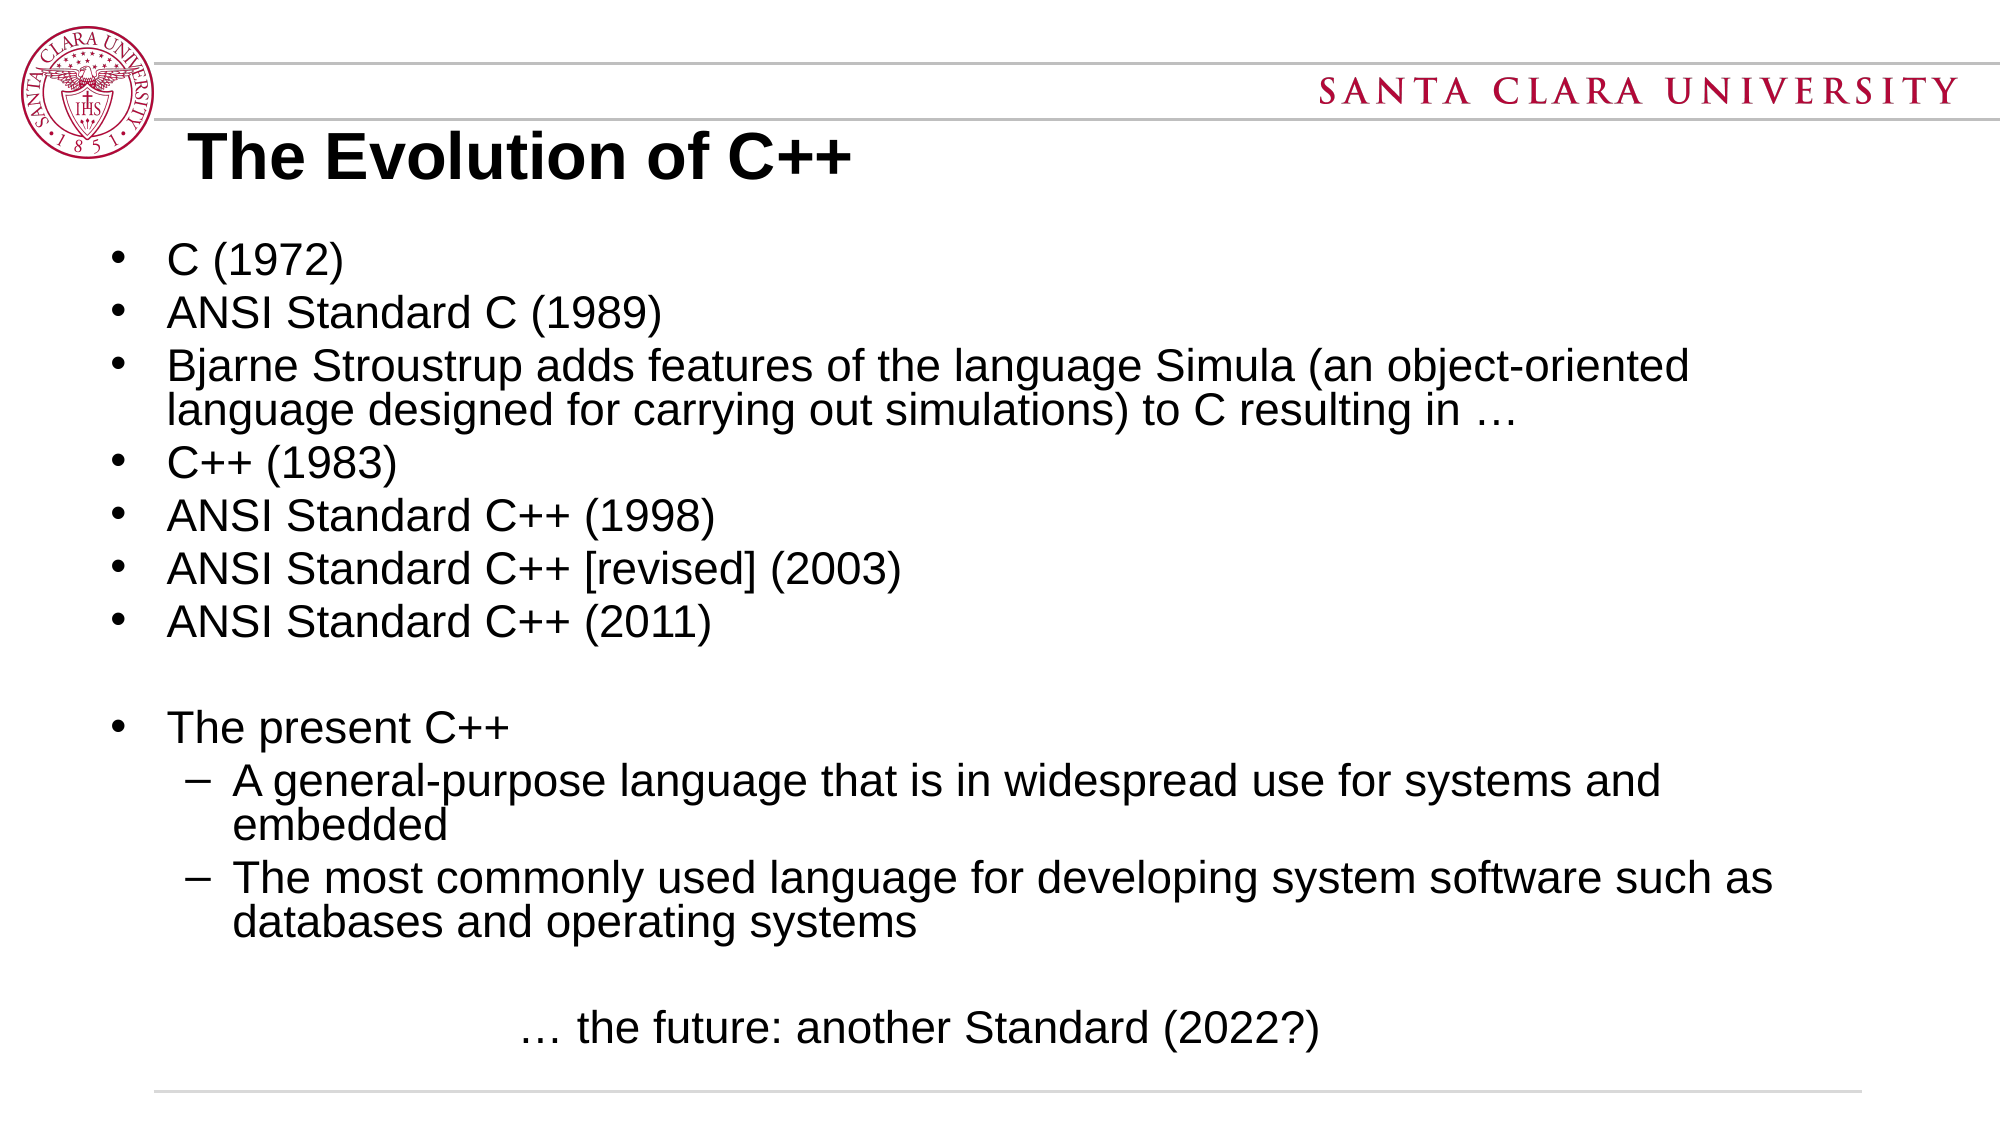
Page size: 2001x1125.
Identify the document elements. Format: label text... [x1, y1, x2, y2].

picture [21, 26, 154, 159]
text_box C (1972) ANSI Standard C (1989) Bjarne Stroustrup adds features of the language Simula (an object-oriented language designed for carrying out simulations) to C resulting in … C++ (1983) ANSI Standard C++ (1998) ANSI Standard C++ [revised] (2003) ANSI Standard C++ (2011) The present C++ A general-purpose language that is in widespread use for systems and embedded The most commonly used language for developing system software such as databases and operating systems … the future: another Standard (2022?) [95, 232, 1905, 975]
text_box The Evolution of C++ [172, 114, 1336, 202]
picture [1320, 77, 1958, 104]
